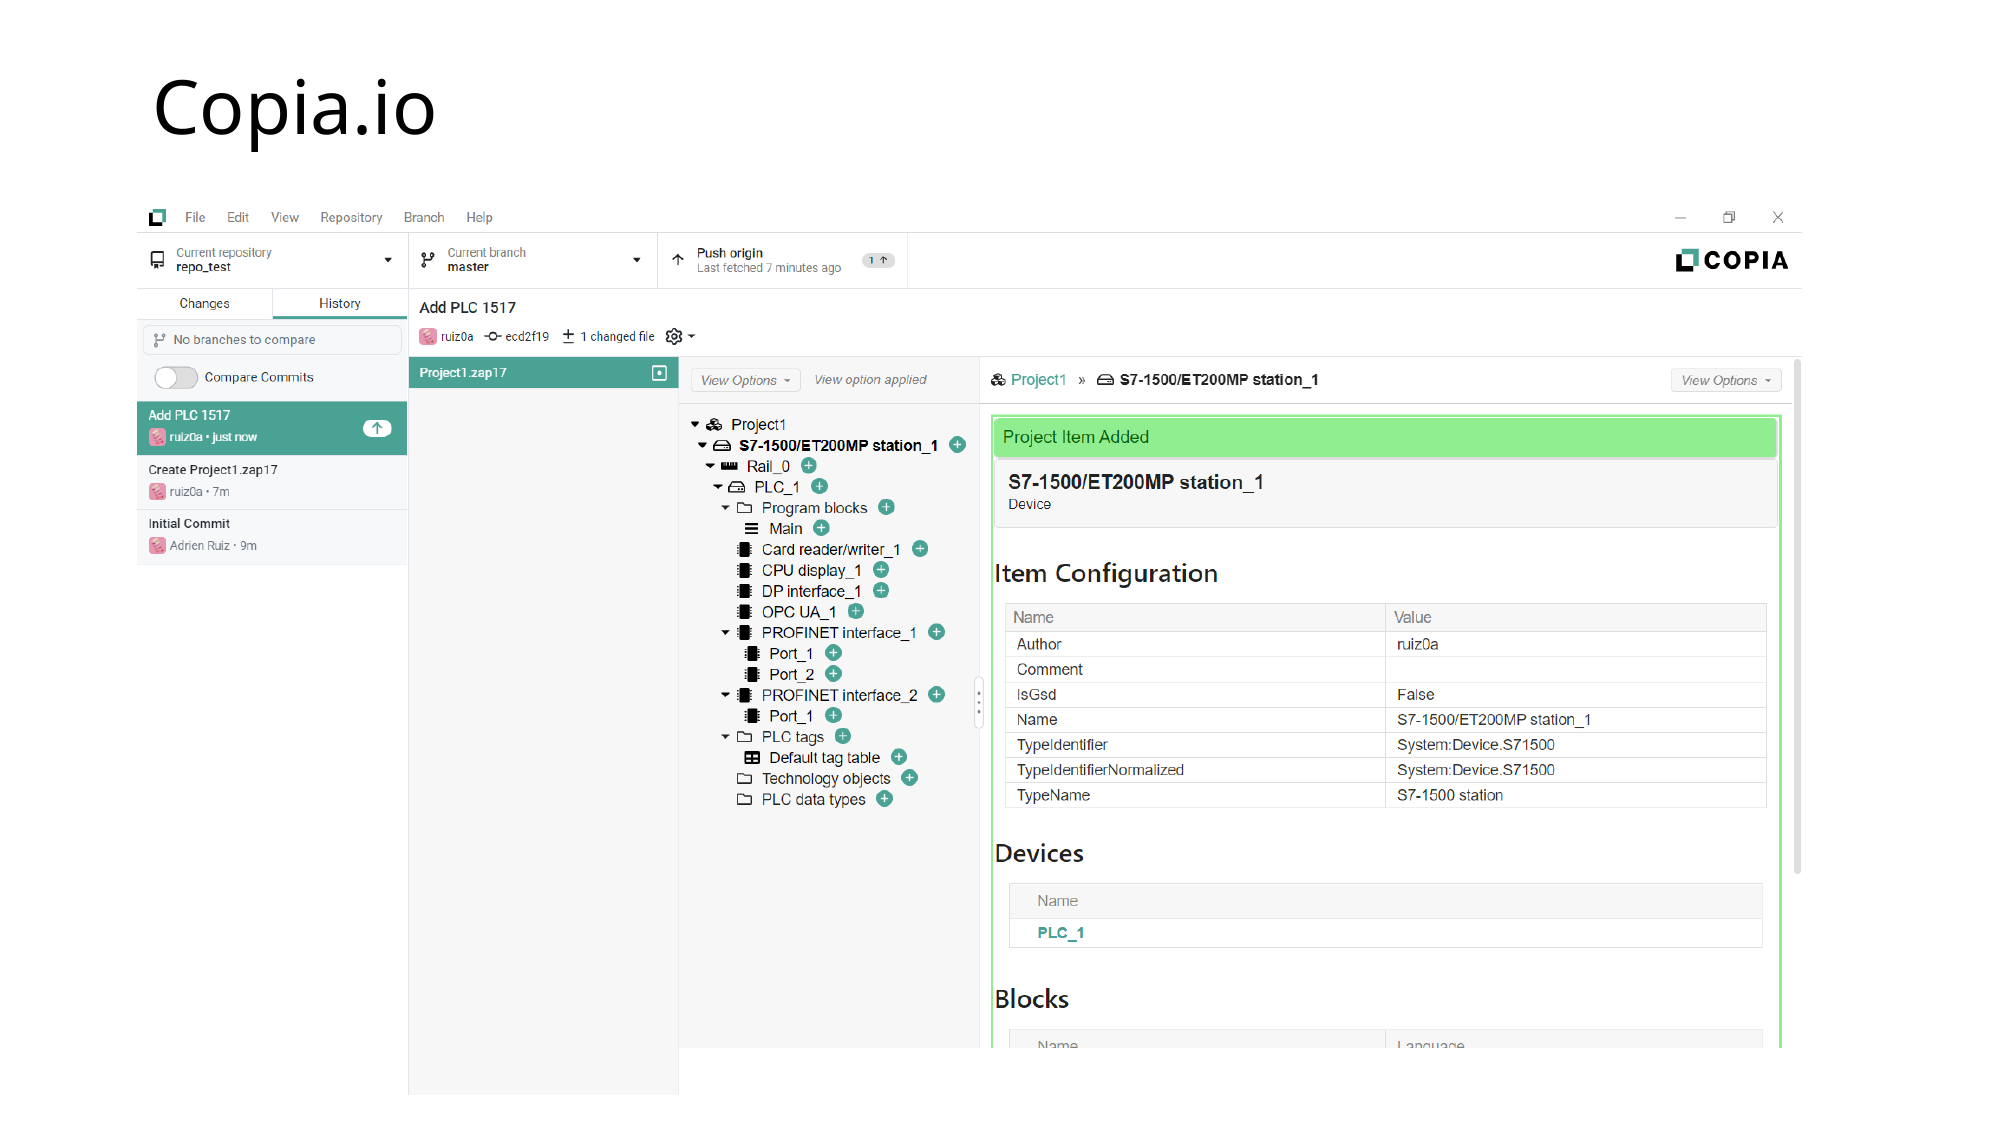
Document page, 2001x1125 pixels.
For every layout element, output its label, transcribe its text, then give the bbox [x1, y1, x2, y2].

title Copia.io [137, 59, 1863, 161]
picture [137, 205, 1802, 1095]
